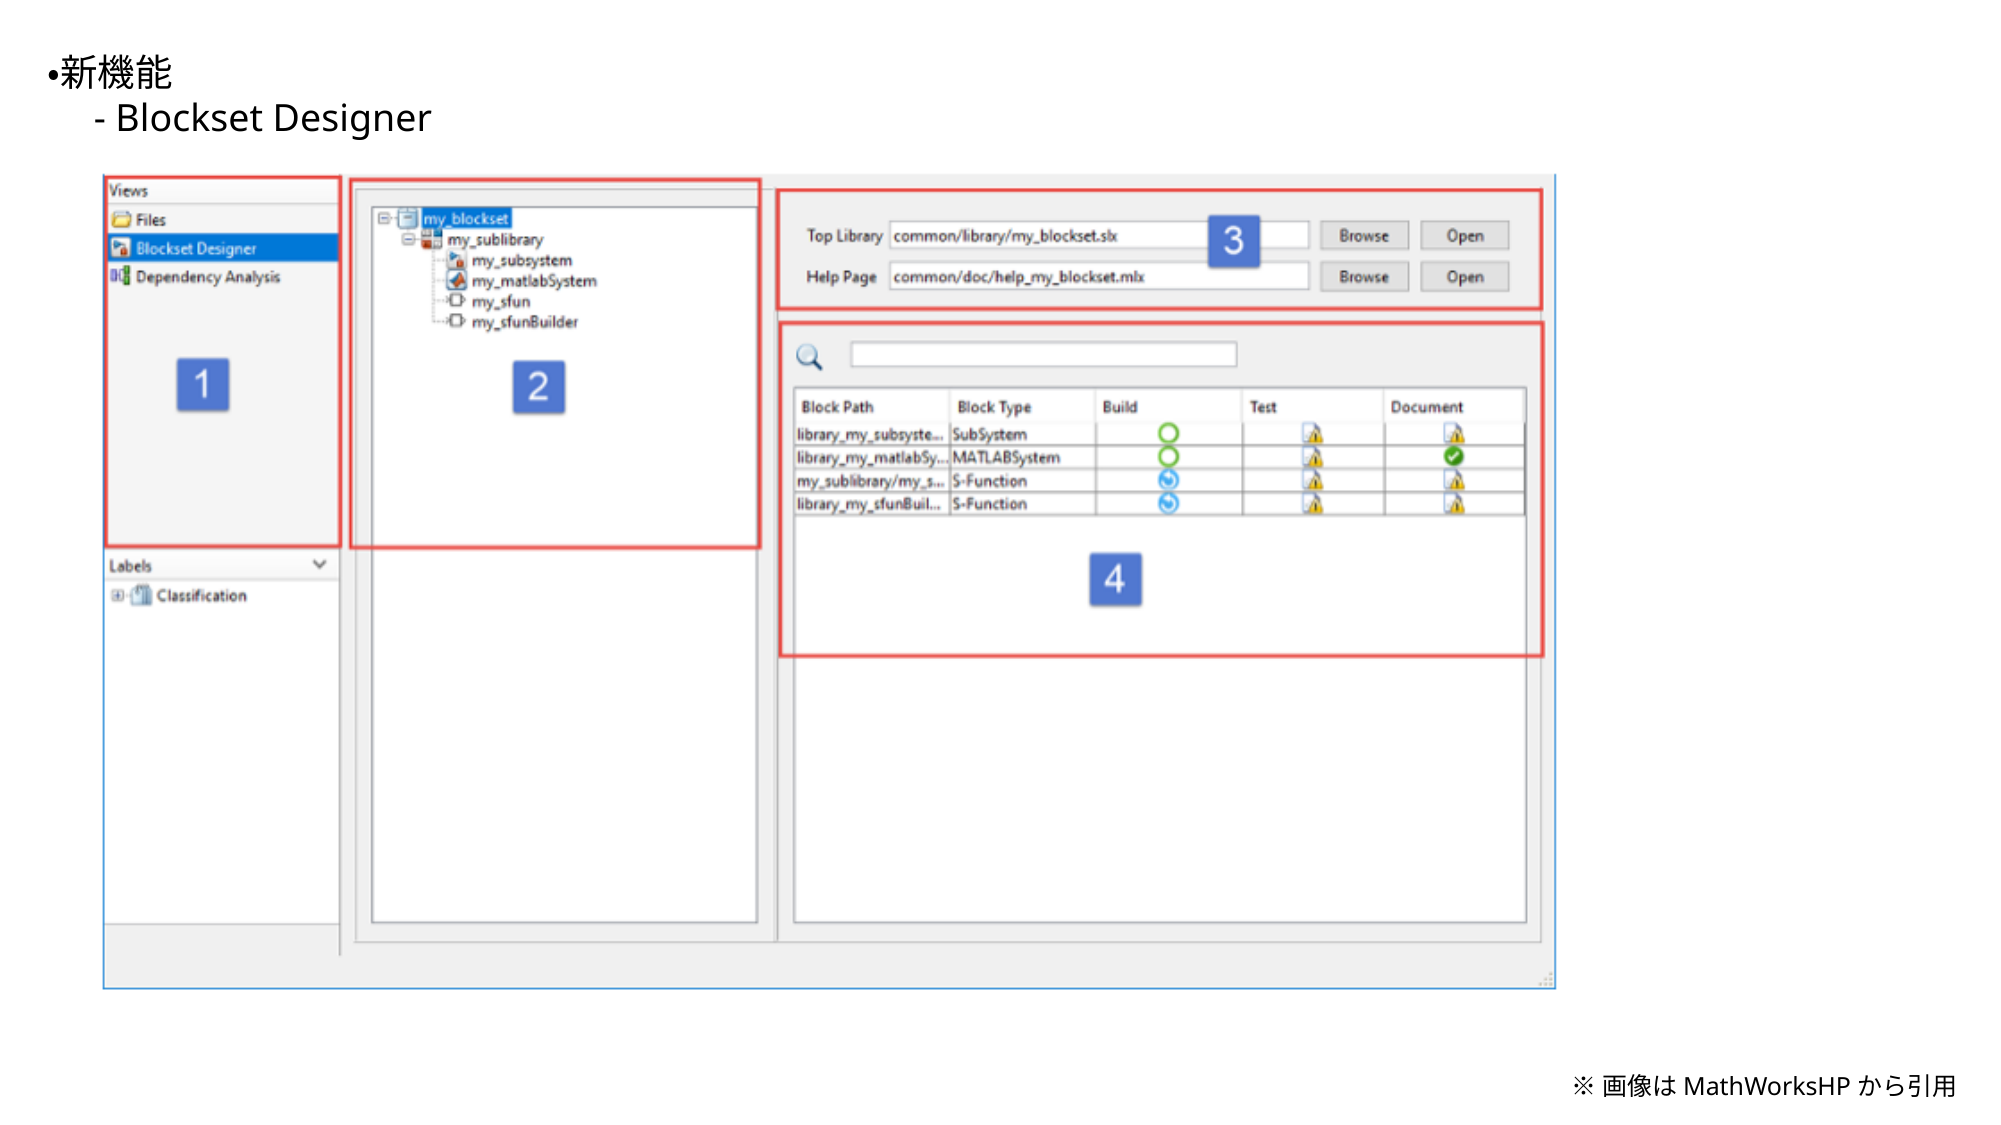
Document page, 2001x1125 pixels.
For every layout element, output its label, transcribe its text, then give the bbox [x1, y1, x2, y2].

picture [96, 169, 1560, 997]
text_box ※画像はMathWorksHPから引用 [1556, 1062, 1973, 1108]
text_box ・新機能 - Blockset Designer [32, 42, 448, 192]
